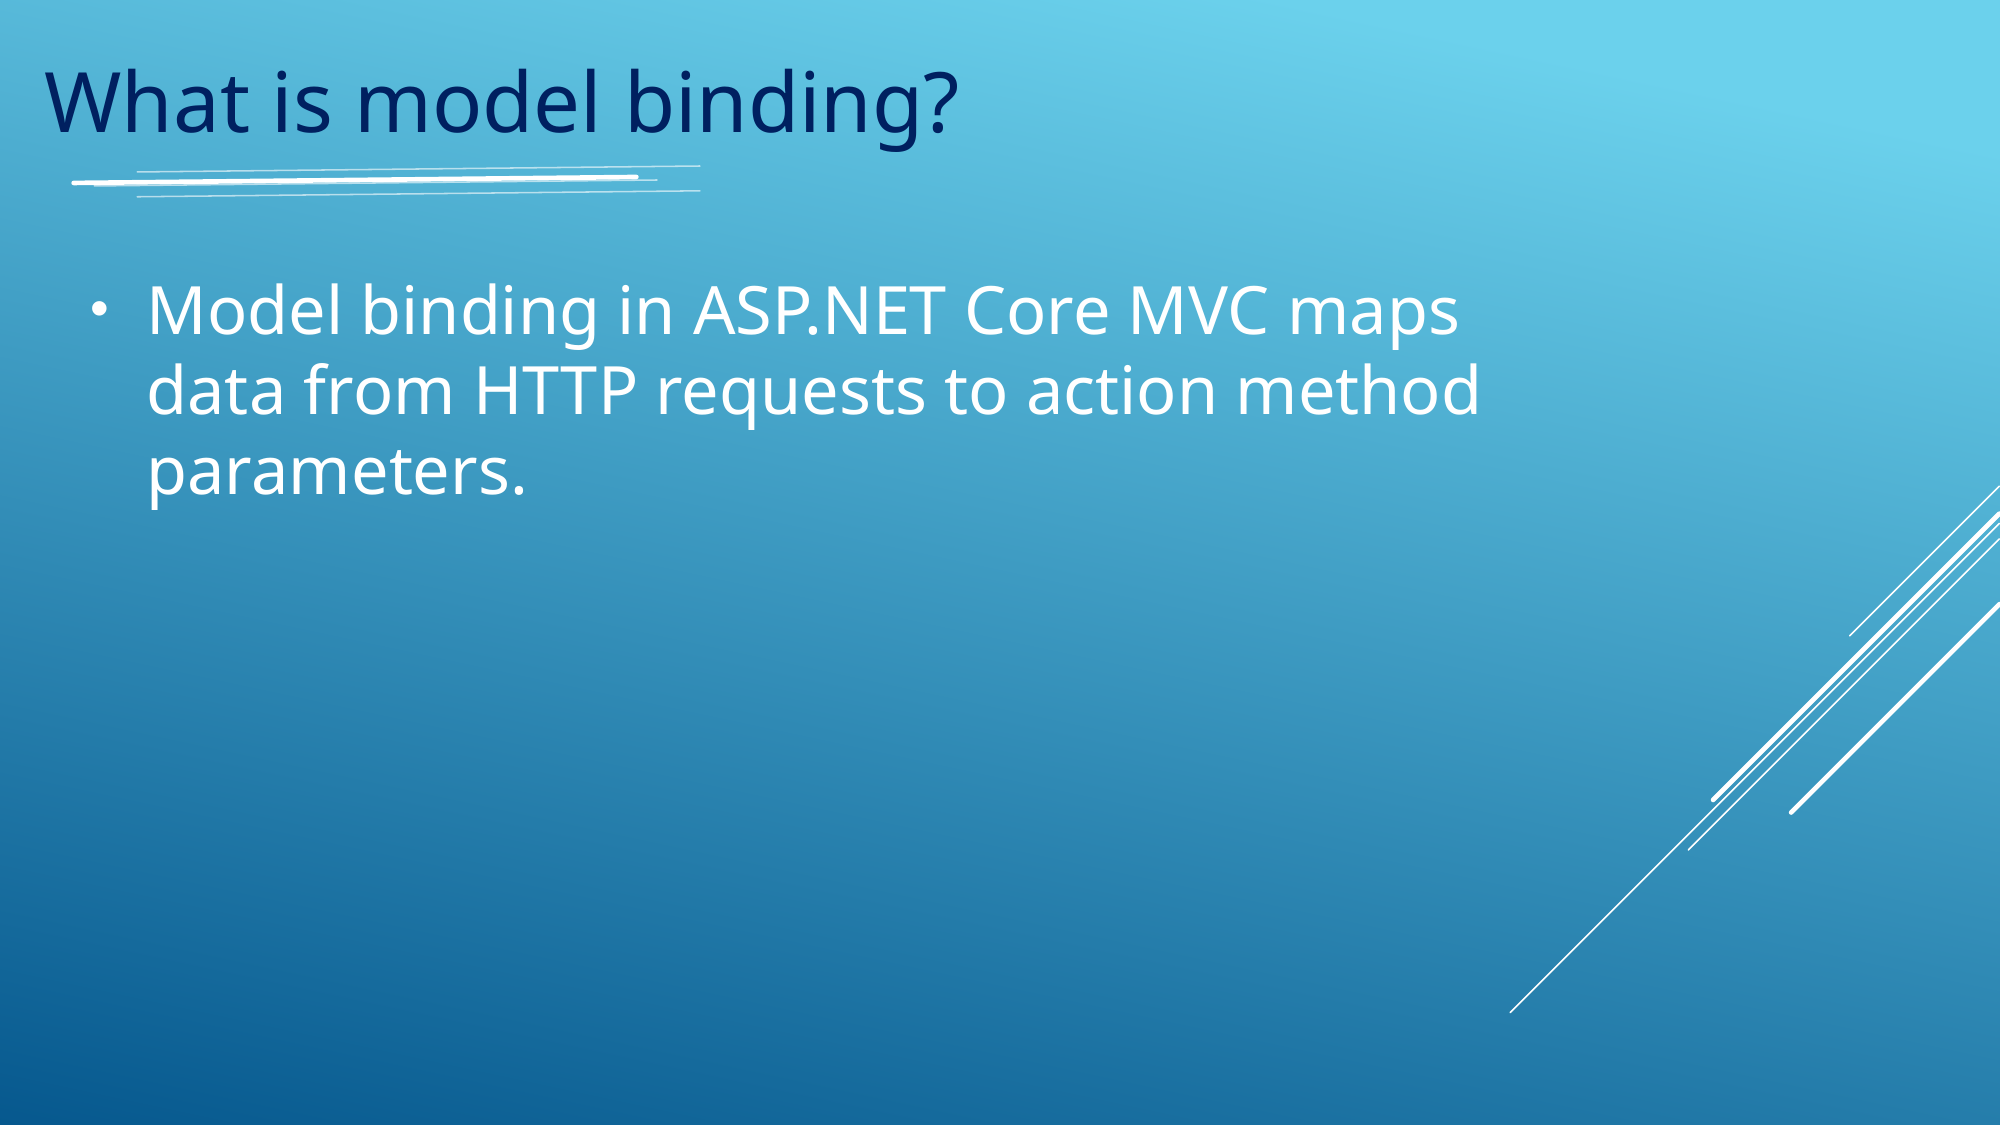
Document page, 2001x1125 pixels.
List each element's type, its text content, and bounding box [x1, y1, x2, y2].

text_box What is model binding? [29, 41, 1932, 157]
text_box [94, 179, 658, 187]
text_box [73, 176, 637, 184]
list Model binding in ASP.NET Core MVC maps data from HTTP requests to action method parameters. [75, 260, 1600, 980]
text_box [137, 190, 701, 197]
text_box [137, 165, 701, 173]
